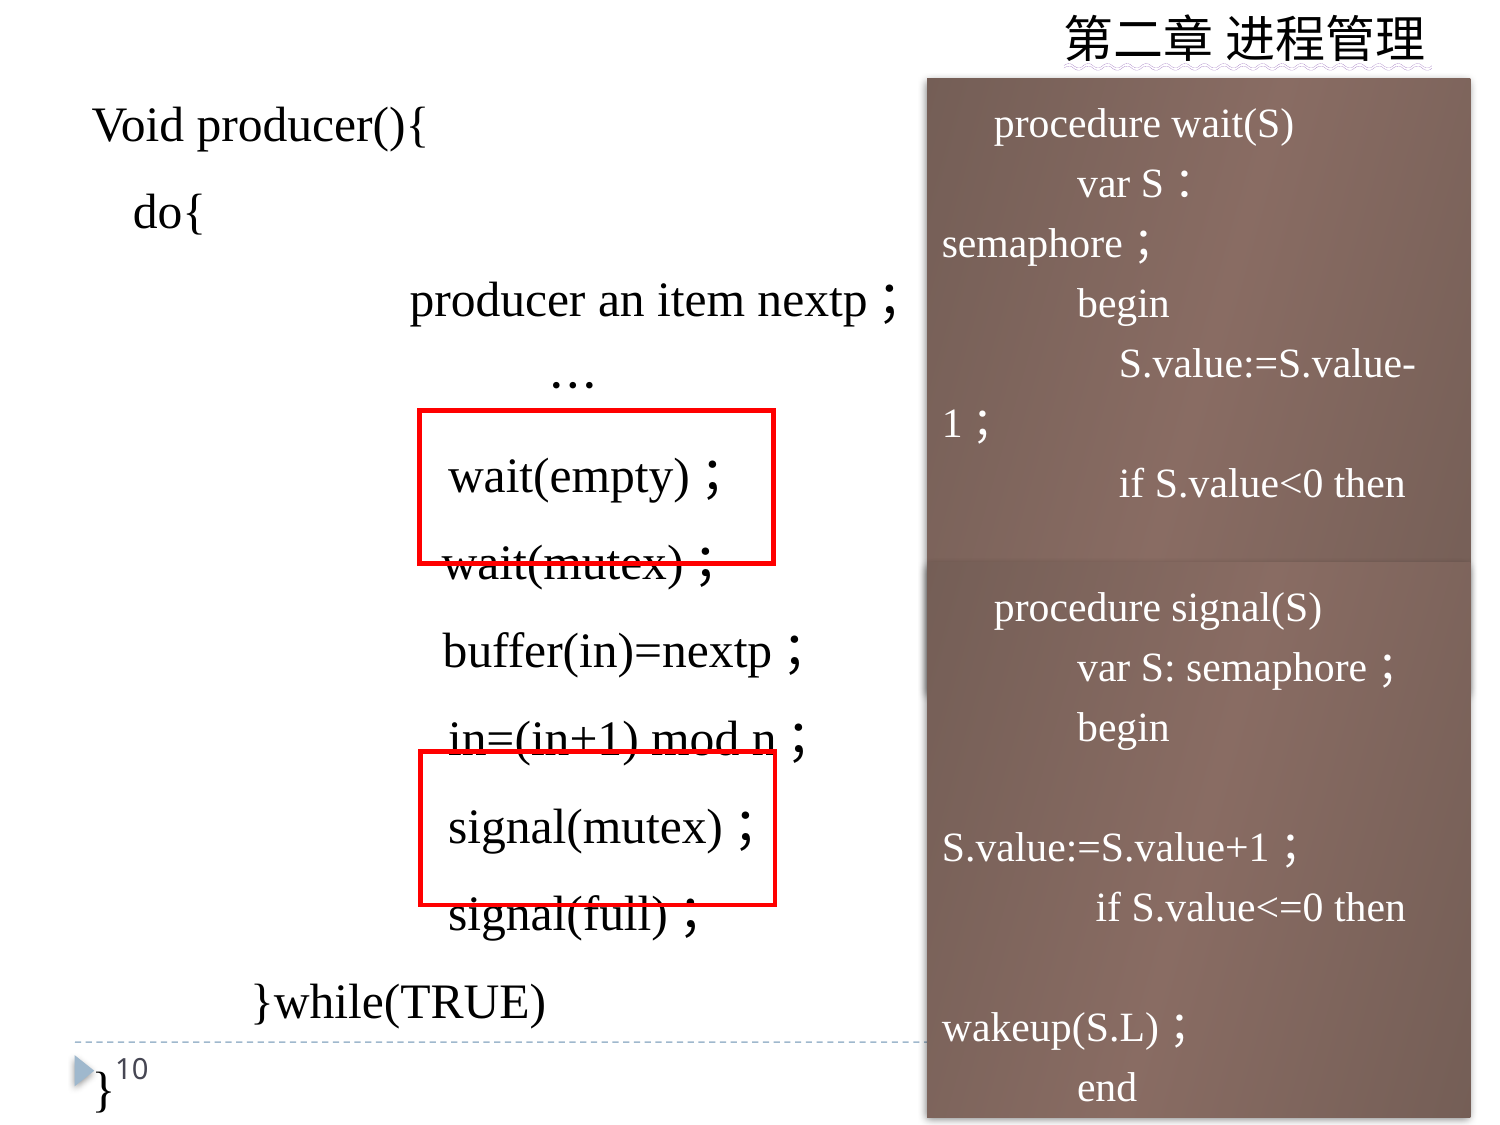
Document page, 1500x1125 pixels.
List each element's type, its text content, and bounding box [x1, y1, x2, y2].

text_box [420, 751, 775, 905]
text_box [419, 410, 774, 564]
text_box procedure signal(S) var S: semaphore； begin S.value:=S.value+1； if S.value<=0 then wakeup(S.L)； end [927, 562, 1471, 1118]
text_box procedure wait(S) var S：semaphore； begin S.value:=S.value-1； if S.value<0 then block(S.L)； end [927, 78, 1471, 561]
list Void producer(){ do{ producer an item nextp； … wait(empty)； wait(mutex)； buffer(in)=nextp； in=(in+1) mod n； signal(mutex)； signal(full)； }while(TRUE) } [76, 66, 1424, 1125]
